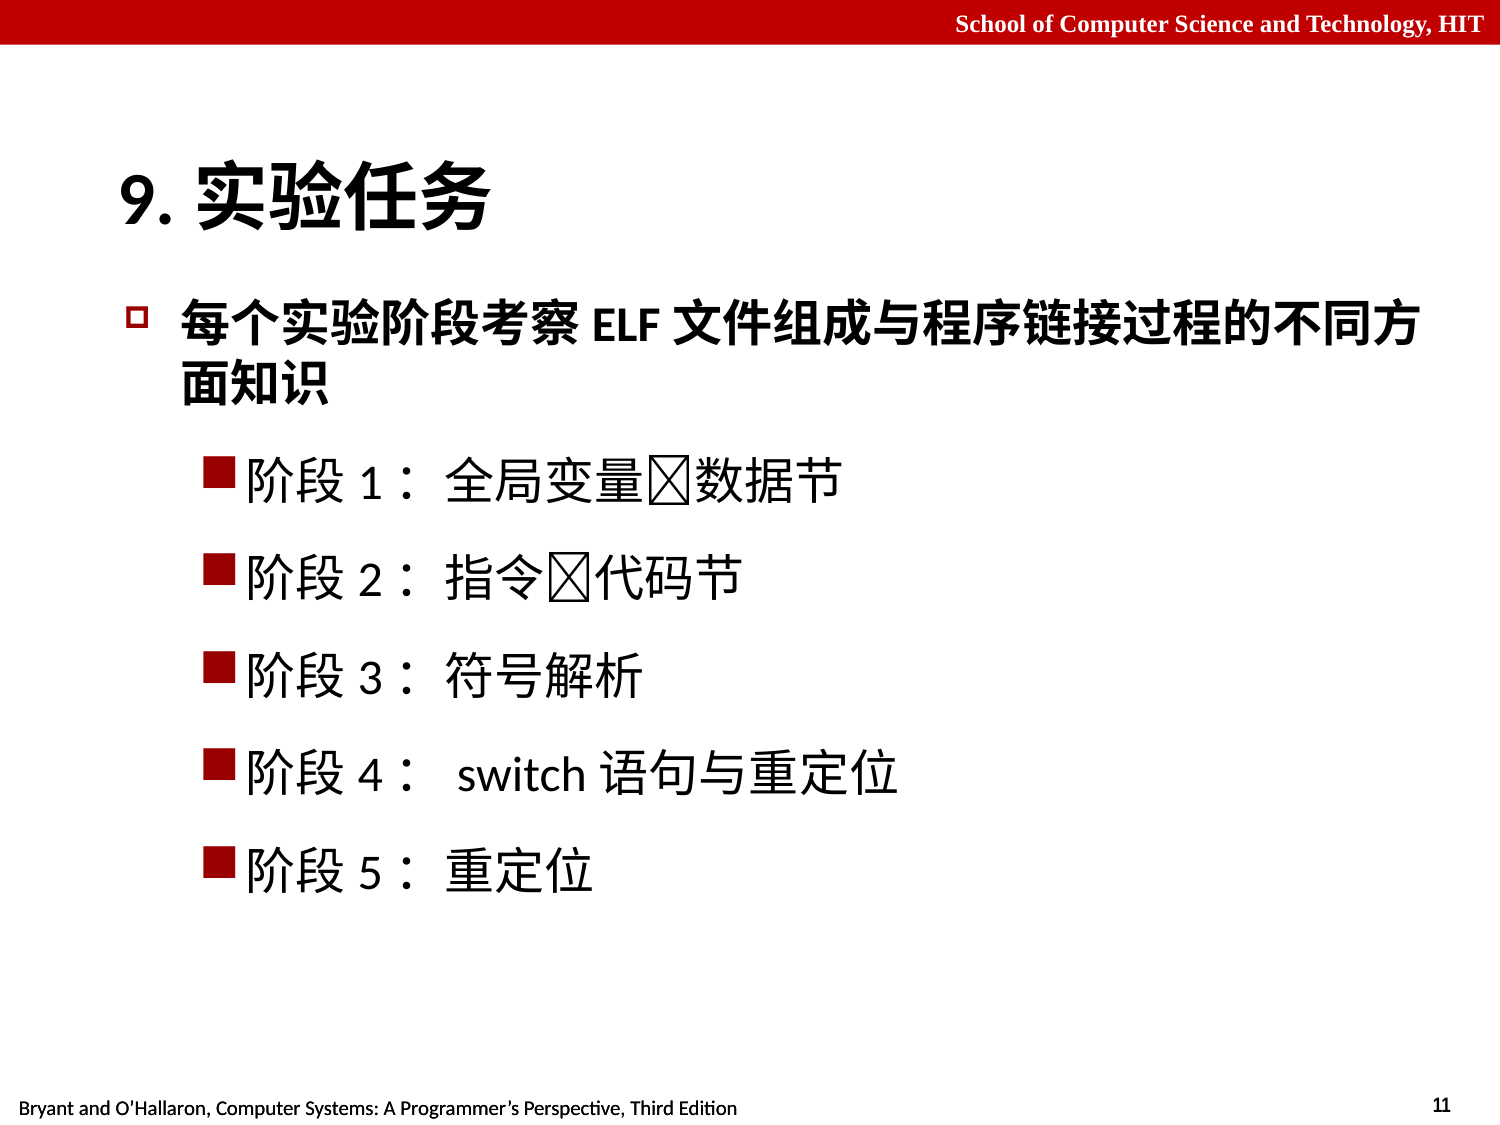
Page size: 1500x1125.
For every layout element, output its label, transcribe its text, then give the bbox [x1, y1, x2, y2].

title 9.实验任务 [101, 131, 1500, 258]
list 每个实验阶段考察ELF文件组成与程序链接过程的不同方面知识 阶段1：全局变量数据节 阶段2：指令代码节 阶段3：符号解析 阶段4：switch语句与重定位 阶段5：重定位 [108, 283, 1471, 1100]
